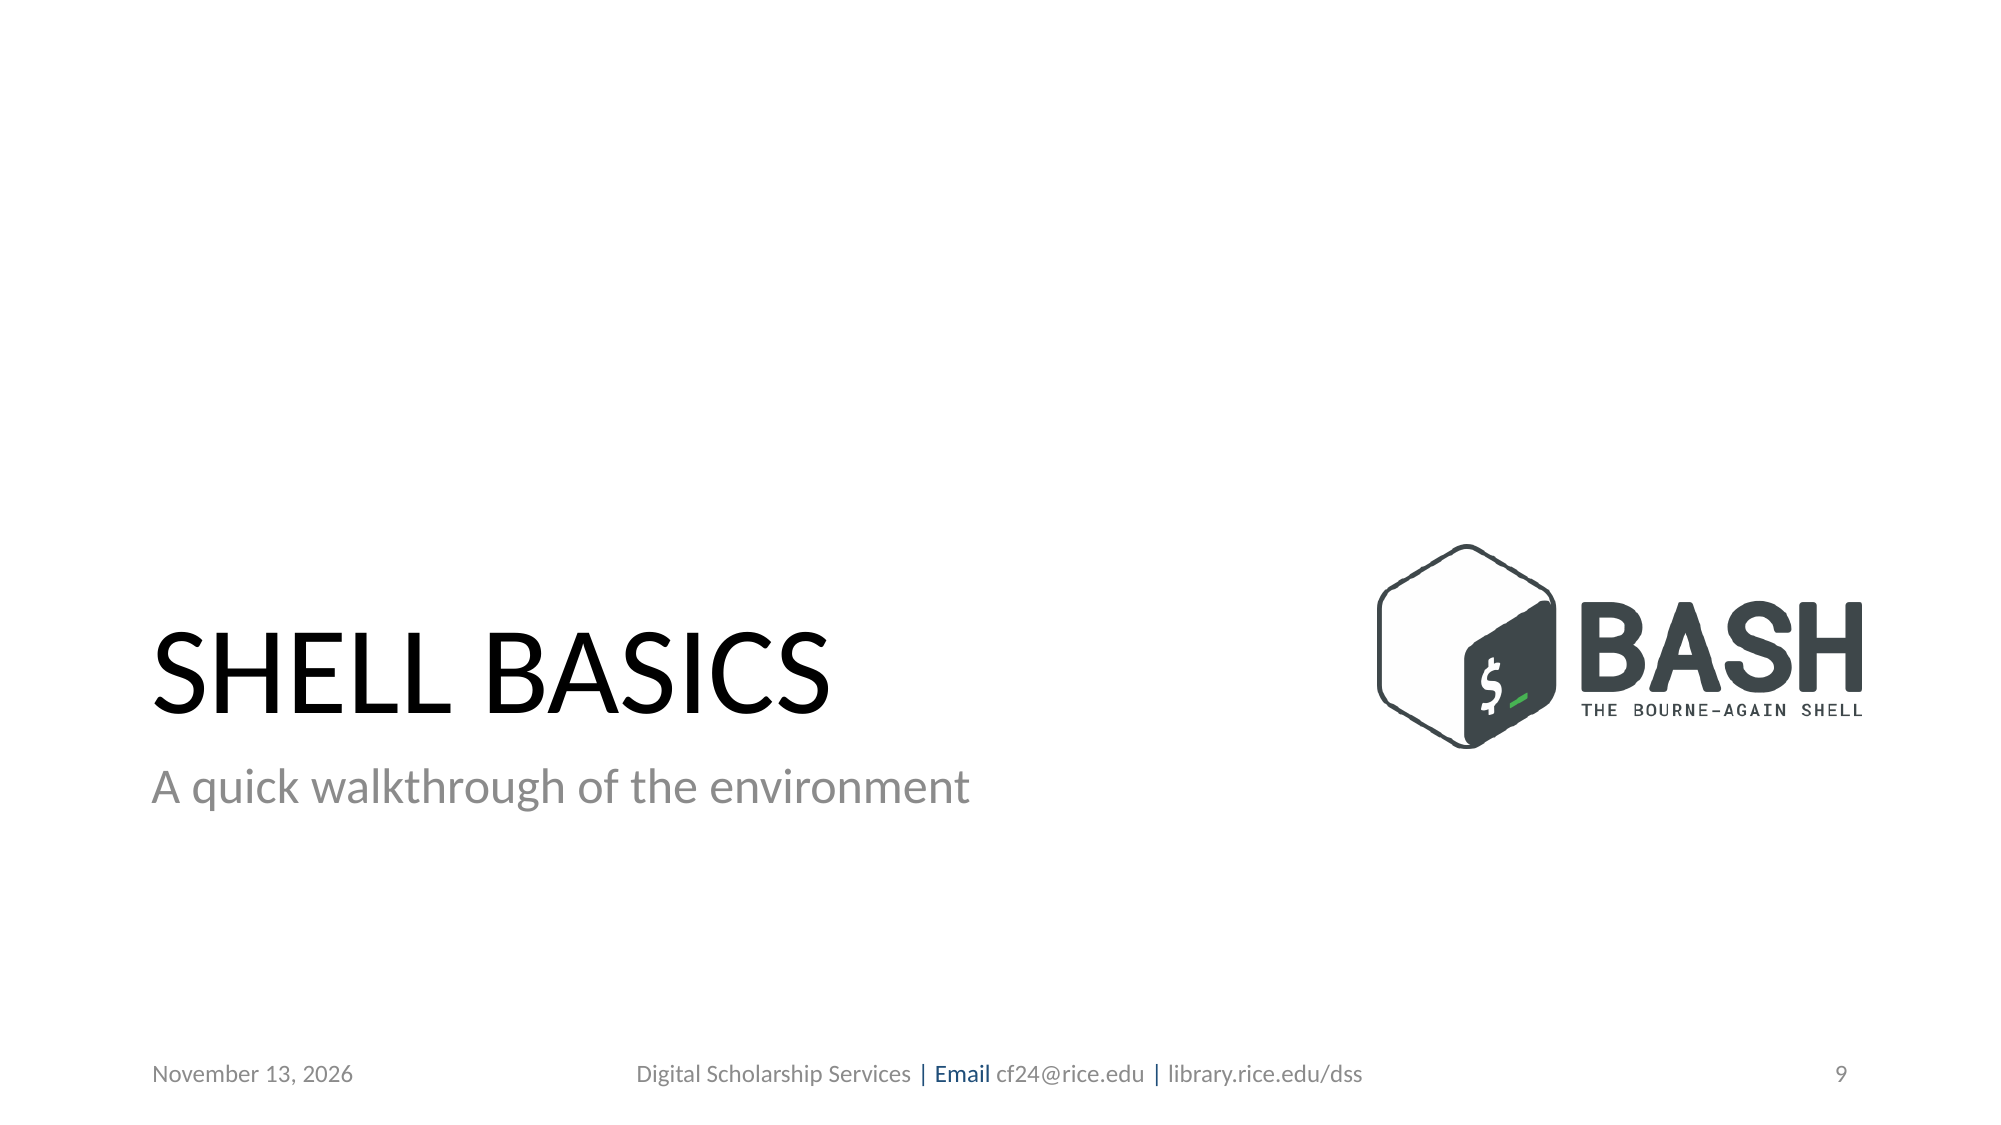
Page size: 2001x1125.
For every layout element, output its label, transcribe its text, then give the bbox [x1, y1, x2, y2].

list A quick walkthrough of the environment [136, 752, 1862, 999]
footer Digital Scholarship Services | Email cf24@rice.edu | library.rice.edu/dss [587, 1042, 1412, 1103]
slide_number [137, 1042, 587, 1103]
slide_number 9 [1412, 1042, 1863, 1103]
title SHELL BASICS [136, 280, 1862, 749]
